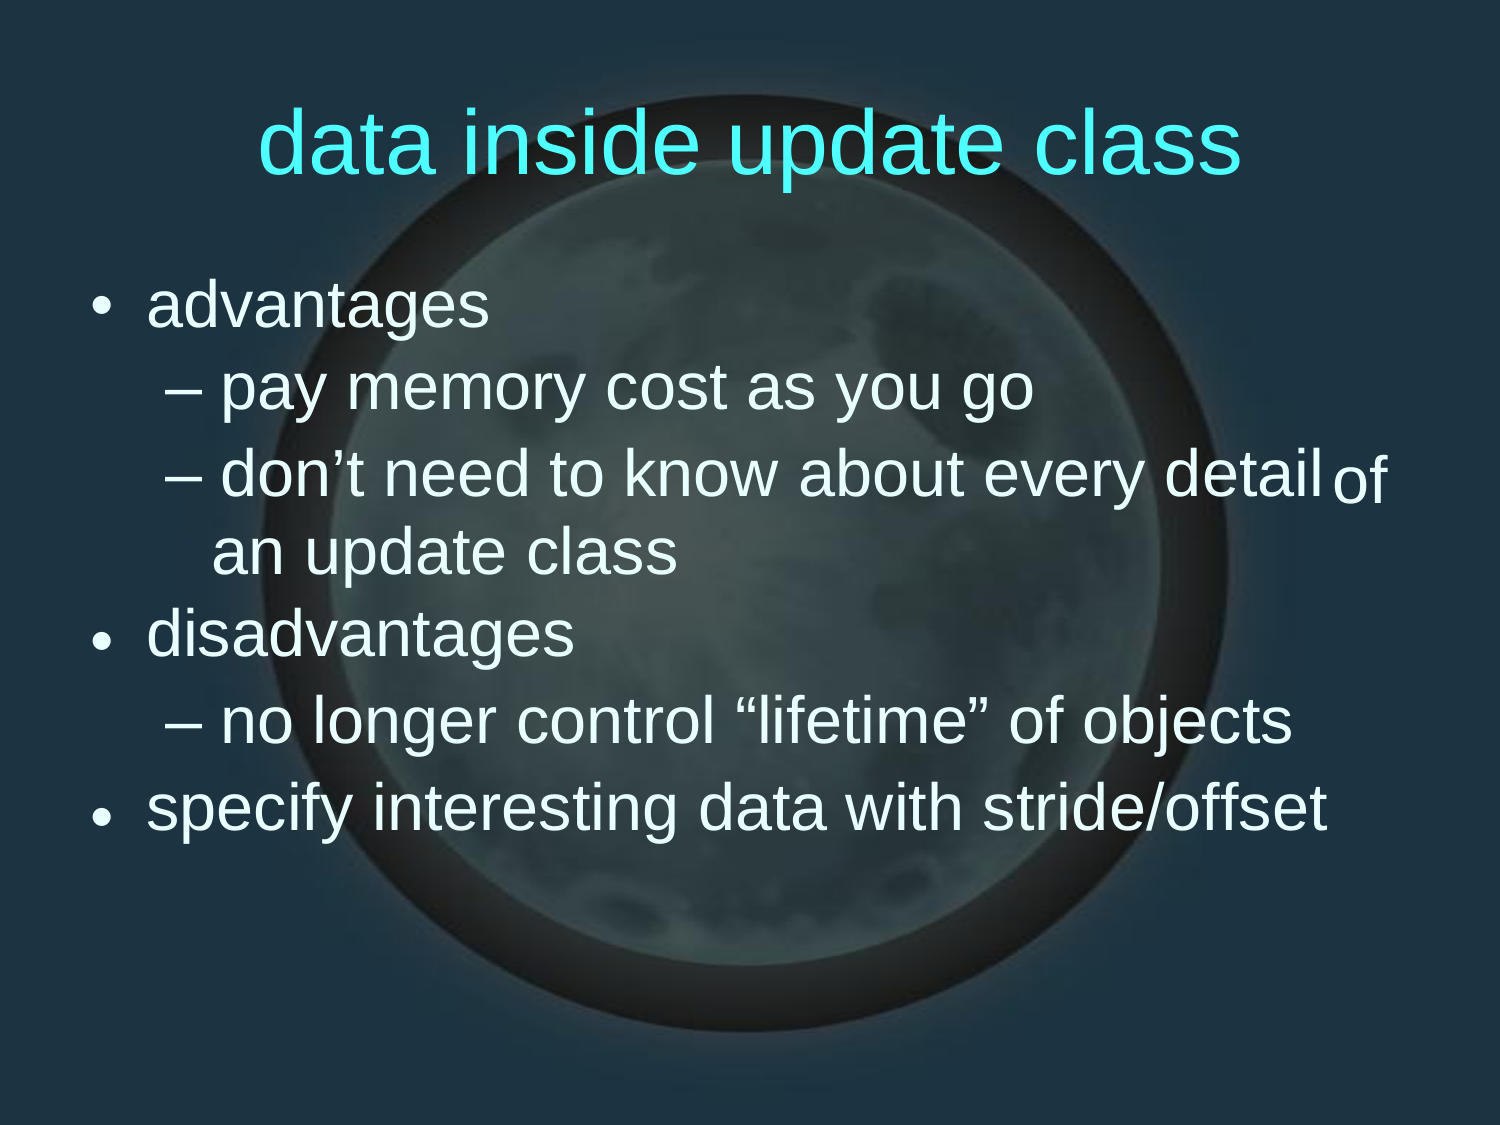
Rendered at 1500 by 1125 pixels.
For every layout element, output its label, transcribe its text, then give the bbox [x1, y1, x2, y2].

text_box data [255, 96, 453, 193]
text_box update [724, 96, 1024, 193]
text_box advantages – pay memory cost as you go – don’t need to know about every detail an update class disadvantages – no longer control “lifetime” of objects specify interesting data with stride/offset [144, 270, 1339, 854]
text_box of [1330, 446, 1401, 518]
text_box [0, 0, 1500, 1125]
text_box • [87, 782, 126, 854]
text_box • [87, 270, 126, 342]
text_box inside [459, 96, 718, 193]
text_box • [87, 606, 126, 678]
text_box class [1031, 96, 1259, 193]
